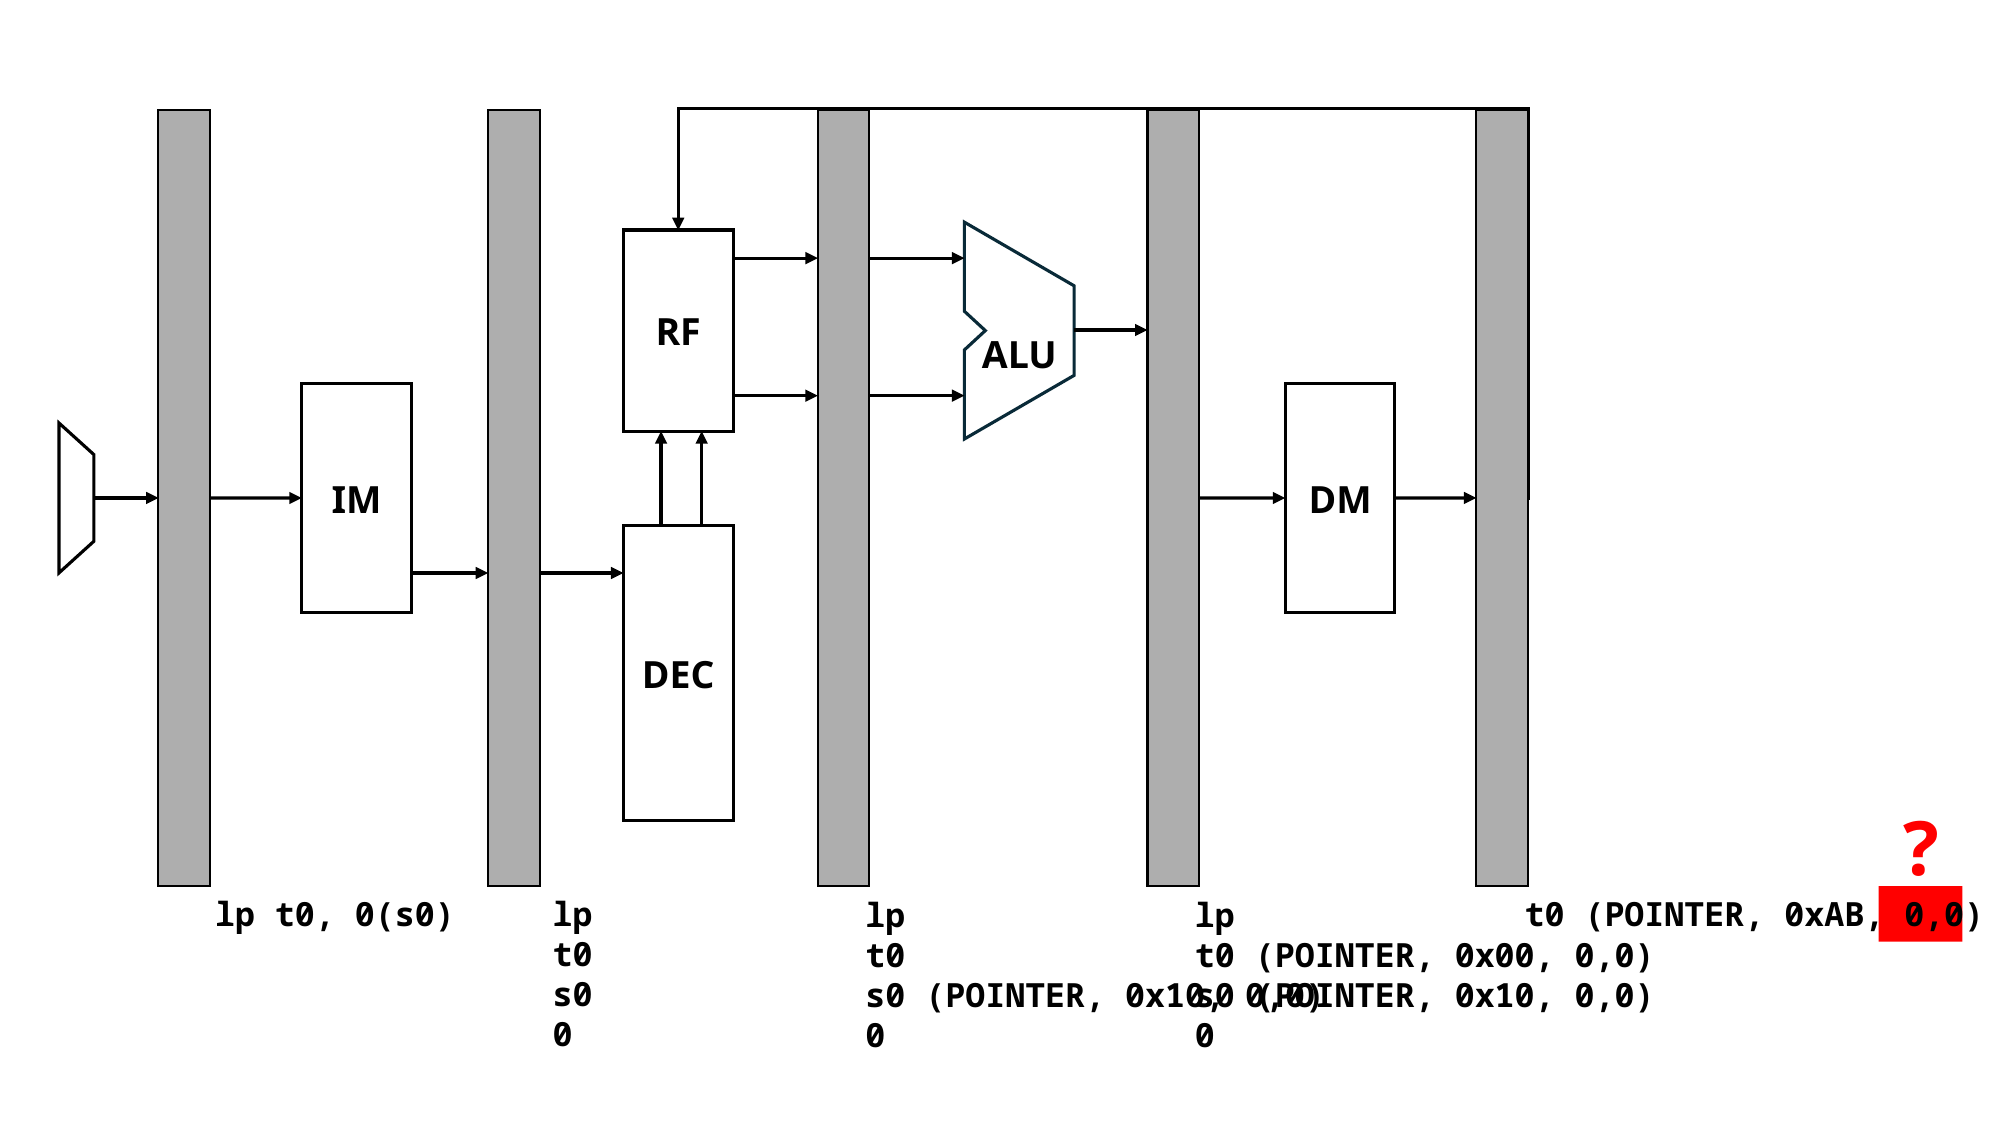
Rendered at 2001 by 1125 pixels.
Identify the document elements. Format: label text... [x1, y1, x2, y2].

text_box IM [300, 382, 413, 614]
text_box DEC [622, 524, 735, 822]
text_box [1475, 110, 1528, 229]
text_box ALU [962, 219, 980, 229]
text_box lp t0 s0 0 [537, 886, 628, 1061]
text_box [1475, 499, 1529, 887]
text_box [816, 110, 871, 229]
text_box [57, 419, 96, 577]
text_box [487, 108, 541, 888]
text_box lp t0, 0(s0) [200, 886, 470, 941]
text_box [157, 108, 212, 888]
text_box DM [1284, 499, 1396, 614]
text_box [1146, 499, 1201, 886]
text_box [677, 229, 1529, 499]
text_box lp t0 s0 (POINTER, 0x10, 0,0) 0 [850, 886, 1341, 1062]
text_box ? [1888, 793, 1955, 898]
text_box [816, 499, 871, 888]
text_box t0 (POINTER, 0xAB, 0,0) [1509, 886, 2000, 941]
text_box RF [622, 228, 677, 433]
text_box [1146, 110, 1201, 229]
text_box lp t0 (POINTER, 0x00, 0,0) s0 (POINTER, 0x10, 0,0) 0 [1180, 887, 1670, 1062]
